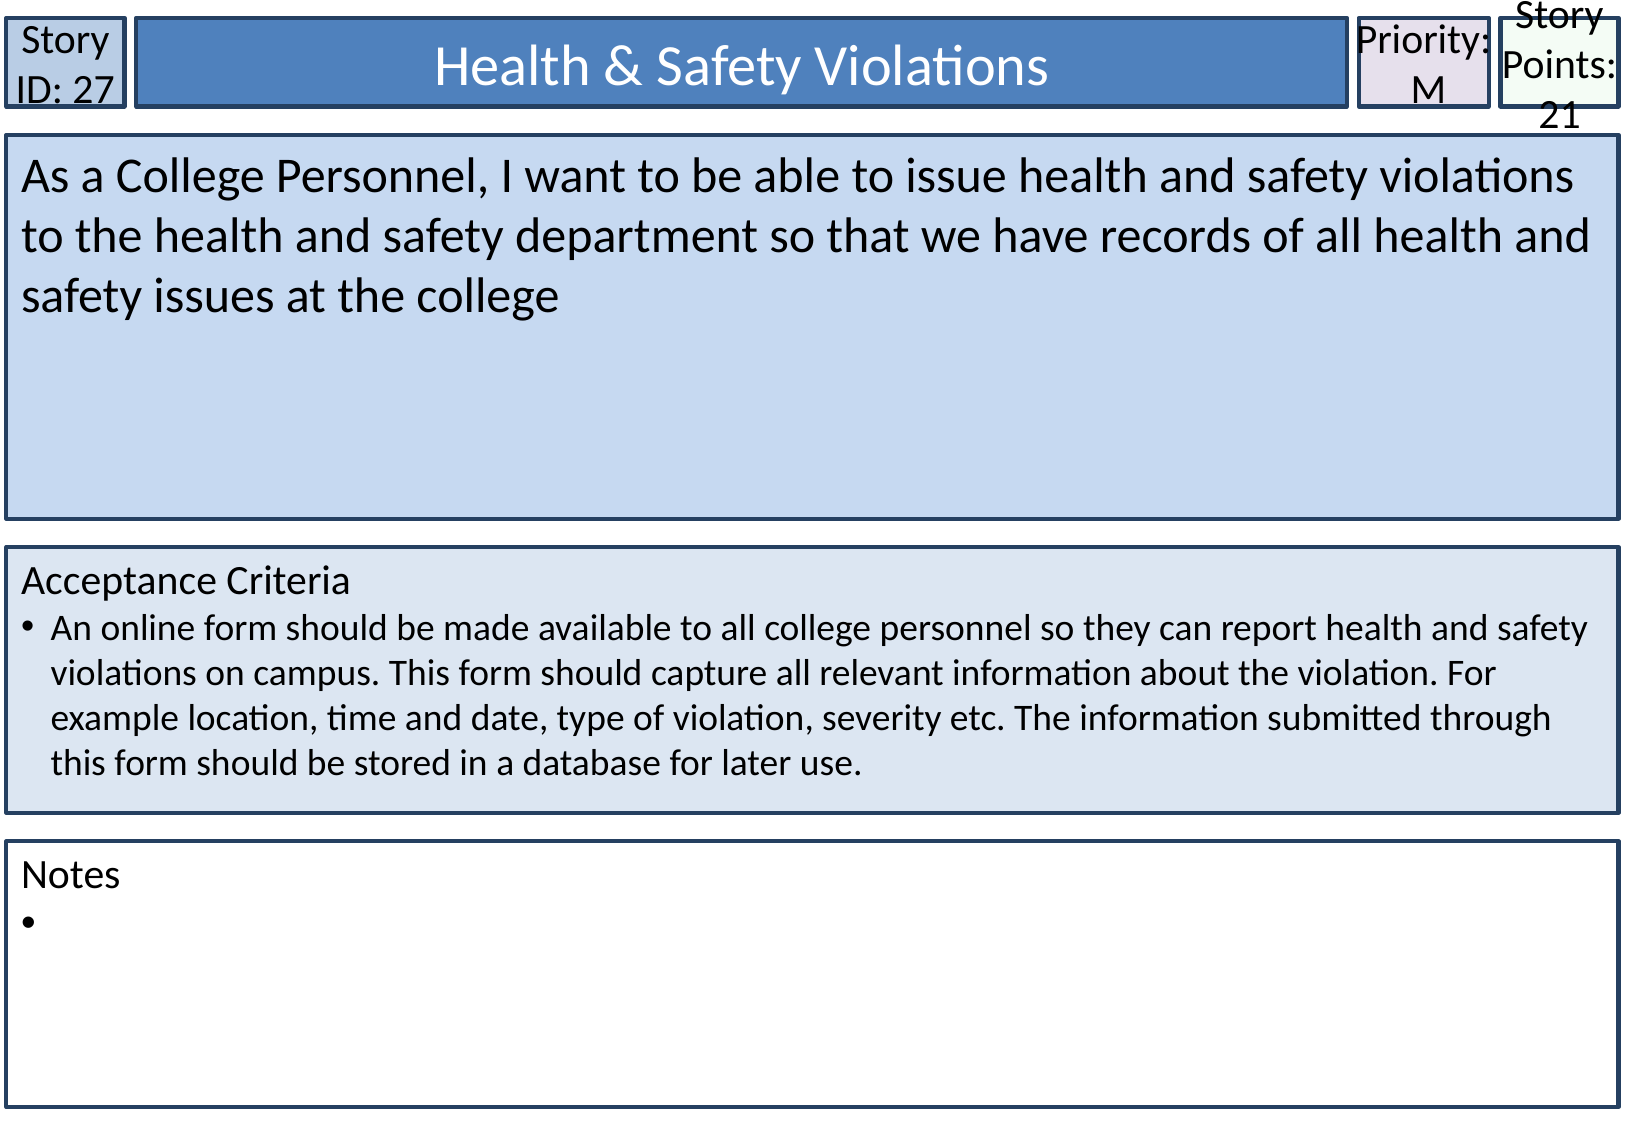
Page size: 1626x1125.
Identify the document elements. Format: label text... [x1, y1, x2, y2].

text_box Priority: M [1357, 16, 1491, 109]
text_box As a College Personnel, I want to be able to issue health and safety violations to the health and safety department so that we have records of all health and safety issues at the college [4, 133, 1621, 521]
text_box Notes [4, 839, 1621, 1109]
text_box Story ID: 27 [4, 16, 127, 109]
text_box Story Points:21 [1498, 16, 1621, 109]
text_box Acceptance Criteria An online form should be made available to all college personnel so they can report health and safety violations on campus. This form should capture all relevant information about the violation. For example location, time and date, type of violation, severity etc. The information submitted through this form should be stored in a database for later use. [4, 545, 1621, 815]
text_box Health & Safety Violations [134, 16, 1349, 109]
